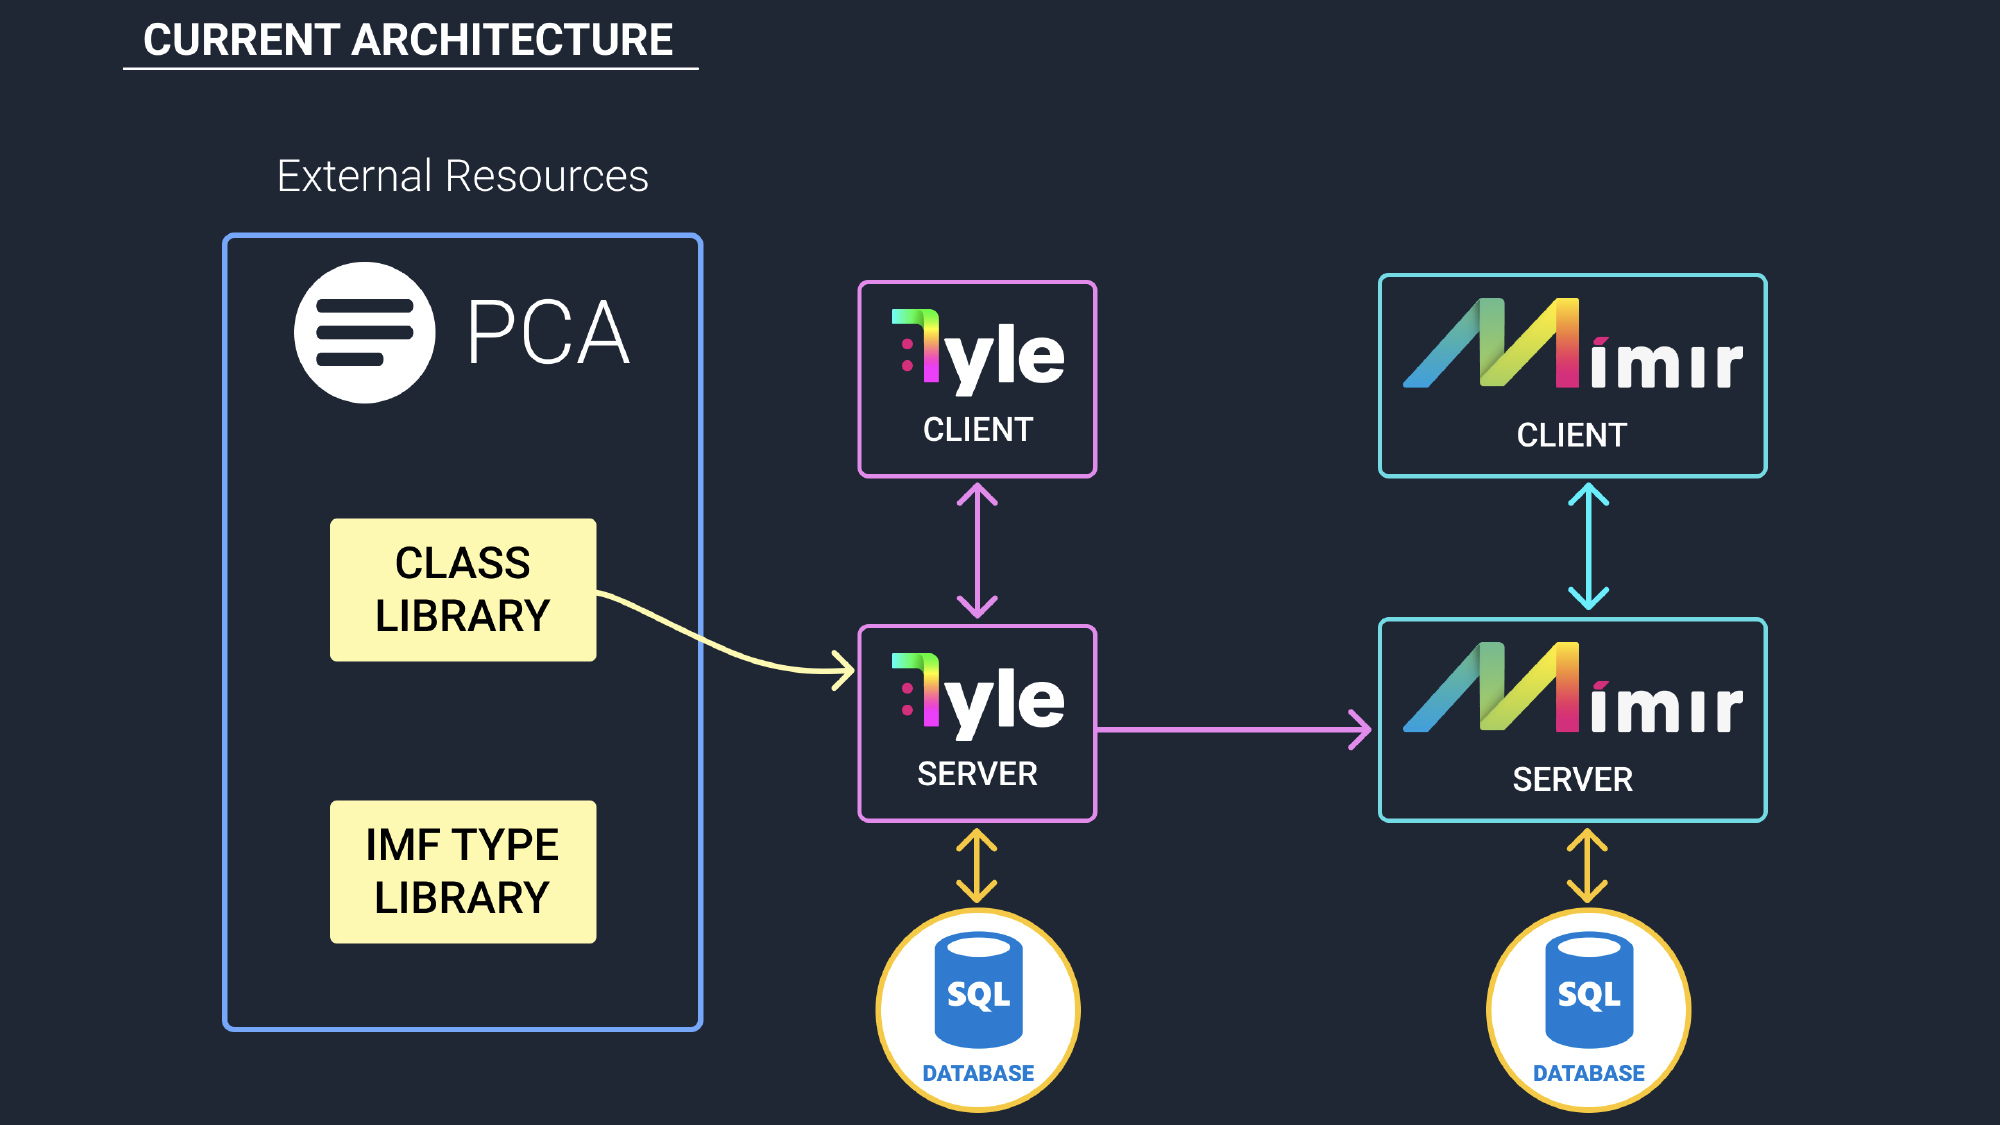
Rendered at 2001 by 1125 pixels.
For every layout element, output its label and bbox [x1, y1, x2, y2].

picture [123, 0, 1877, 1125]
